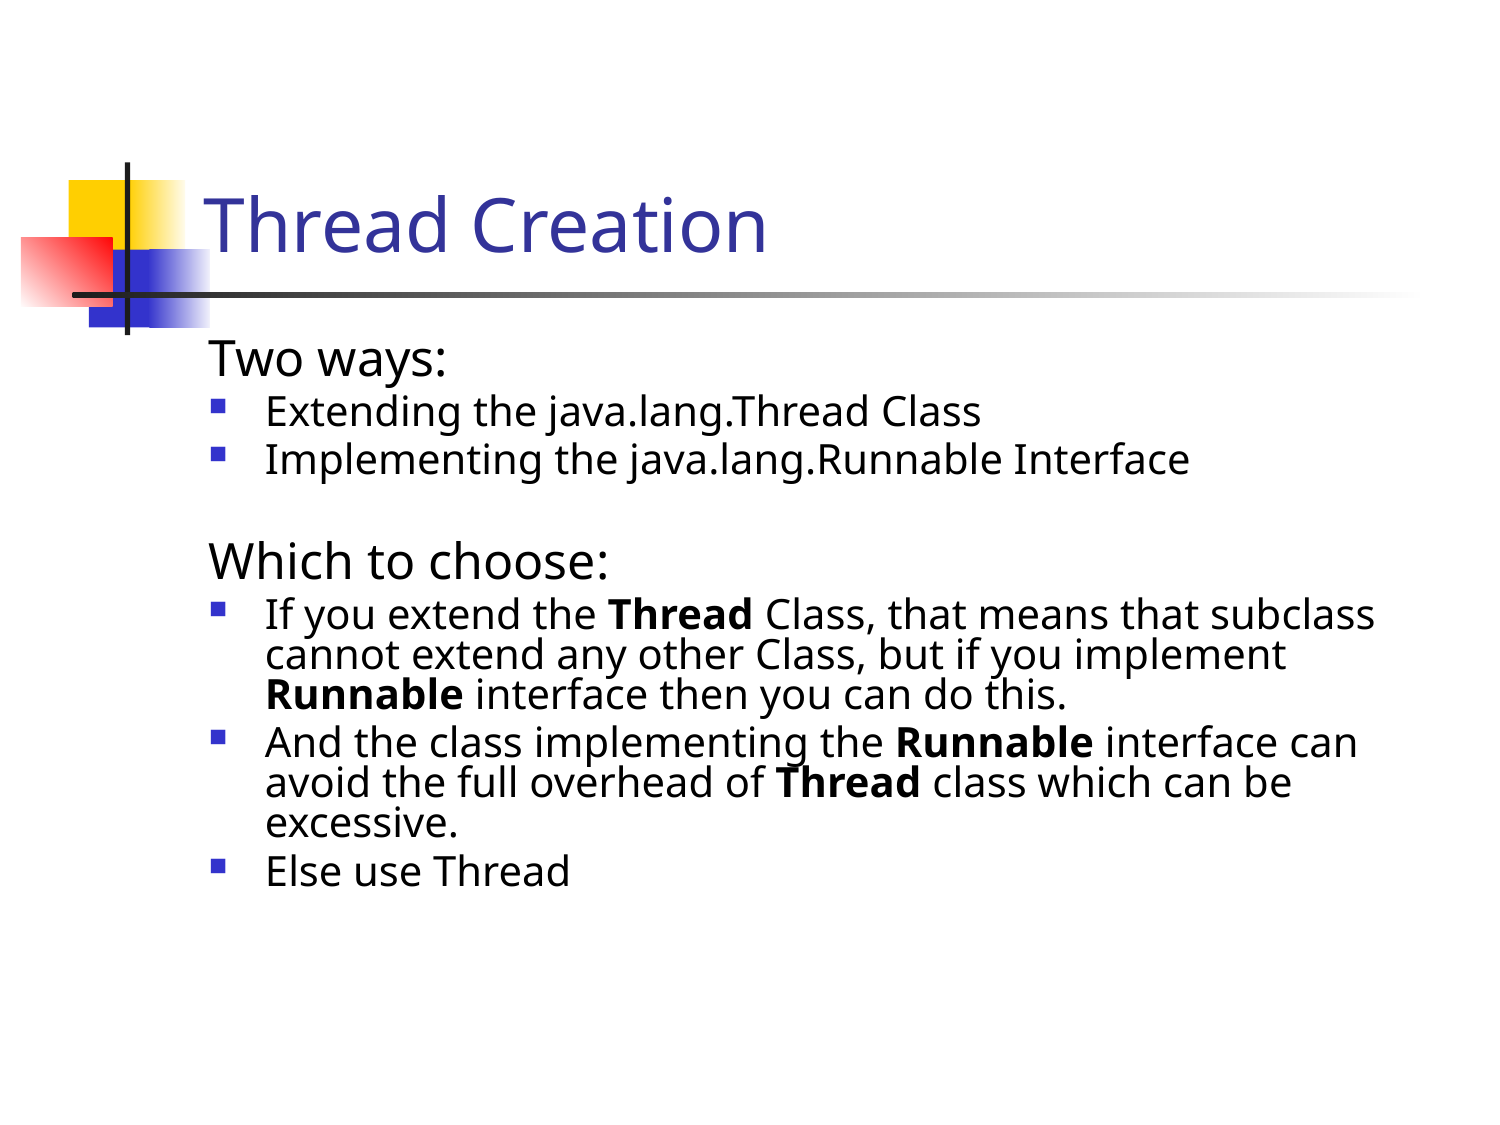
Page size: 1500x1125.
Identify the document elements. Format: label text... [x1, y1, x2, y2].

list Two ways: Extending the java.lang.Thread Class Implementing the java.lang.Runnable Interface Which to choose: If you extend the Thread Class, that means that subclass cannot extend any other Class, but if you implement Runnable interface then you can do this. And the class implementing the Runnable interface can avoid the full overhead of Thread class which can be excessive. Else use Thread [193, 330, 1470, 1007]
title Thread Creation [188, 34, 1468, 276]
